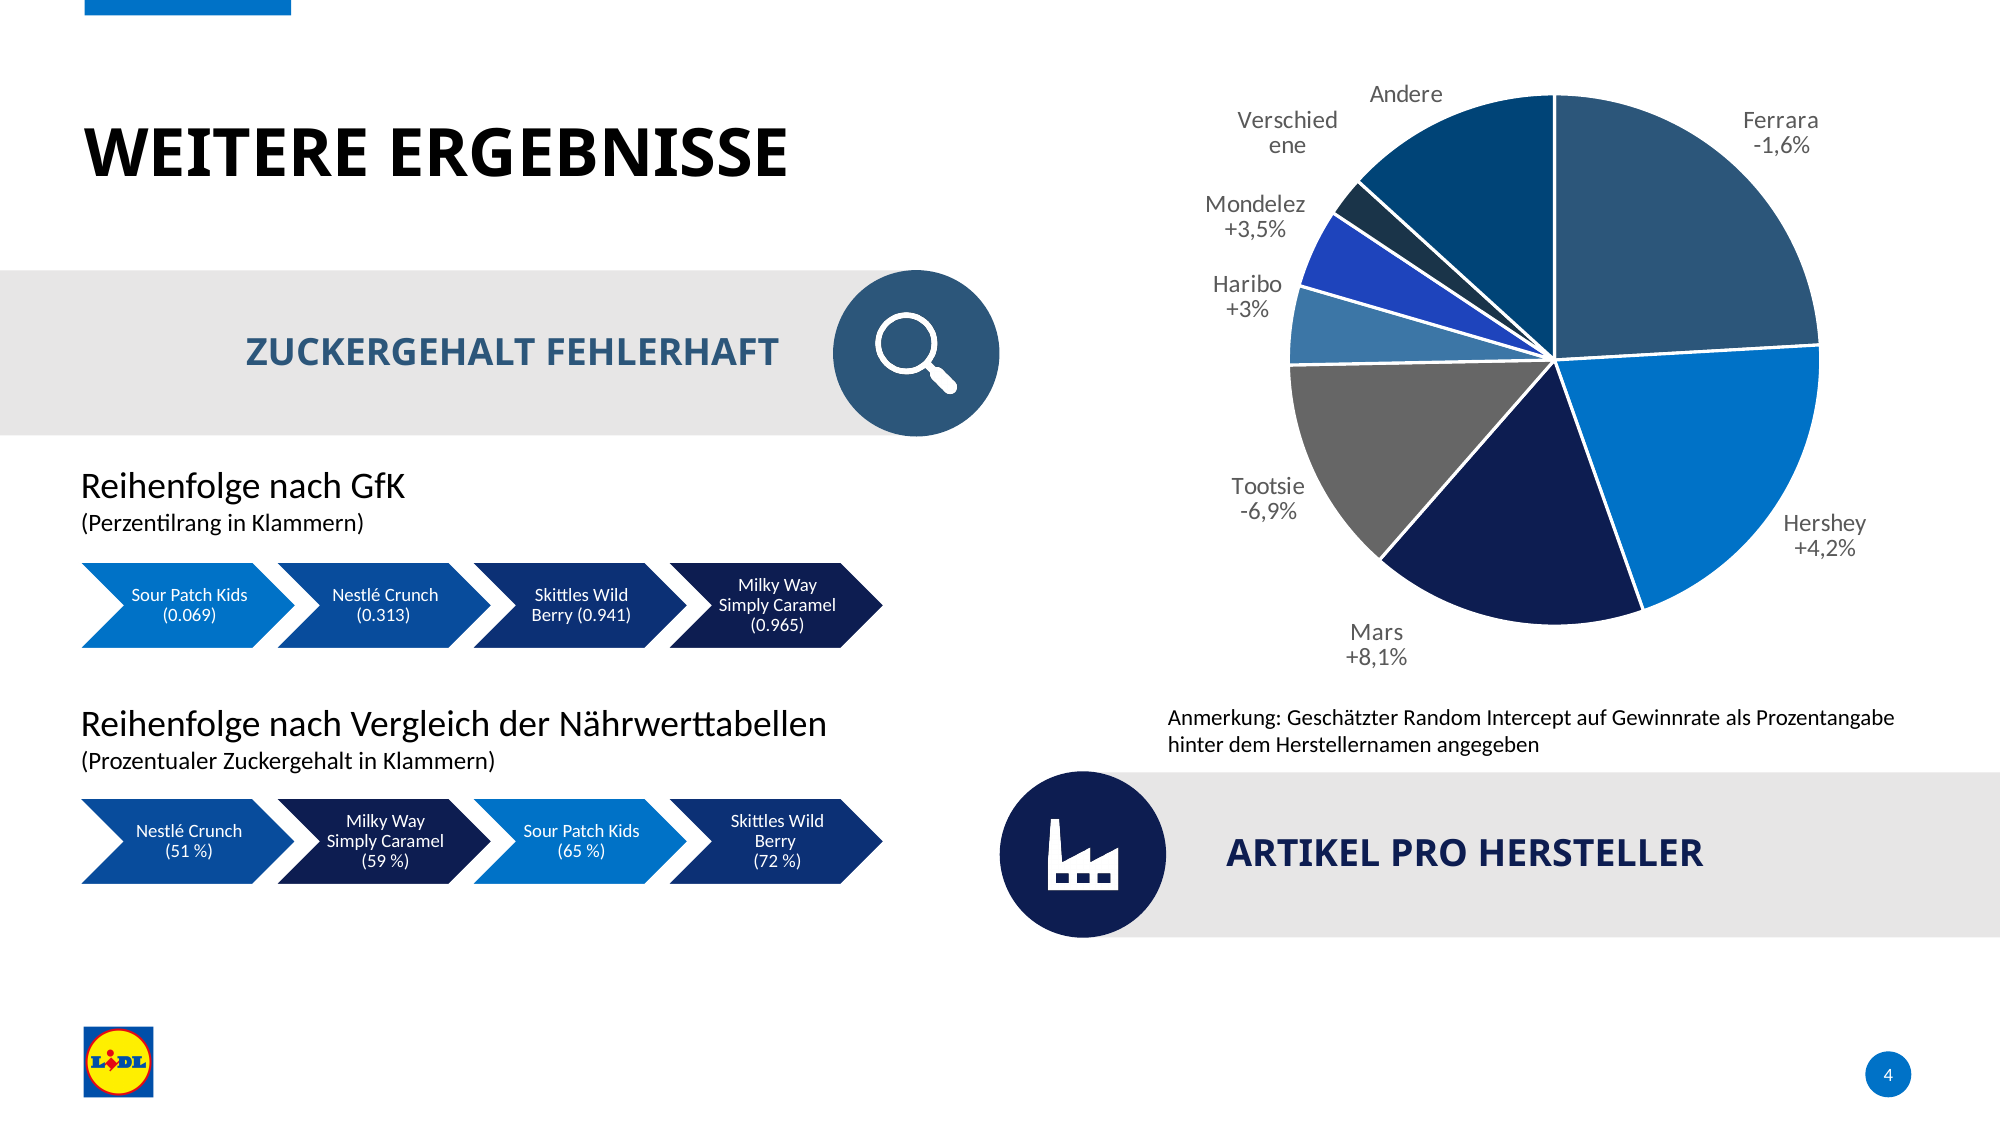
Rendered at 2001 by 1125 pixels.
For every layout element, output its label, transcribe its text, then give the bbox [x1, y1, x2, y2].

picture [1033, 804, 1133, 905]
text_box Reihenfolge nach Vergleich der Nährwerttabellen (Prozentualer Zuckergehalt in Klammern) [66, 691, 891, 782]
list Zuckergehalt Fehlerhaft [214, 312, 780, 394]
title Weitere Ergebnisse [84, 40, 1914, 192]
text_box Anmerkung: Geschätzter Random Intercept auf Gewinnrate als Prozentangabe hinter dem Herstellernamen angegeben [1153, 695, 1940, 765]
picture [866, 303, 966, 403]
picture [83, 1026, 154, 1098]
chart [1127, 59, 1934, 696]
text_box Reihenfolge nach GfK (Perzentilrang in Klammern) [66, 453, 567, 544]
list Artikel pro HErsteller [1226, 814, 1792, 896]
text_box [78, 765, 885, 917]
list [78, 529, 885, 681]
slide_number 4 [1864, 1059, 1913, 1090]
